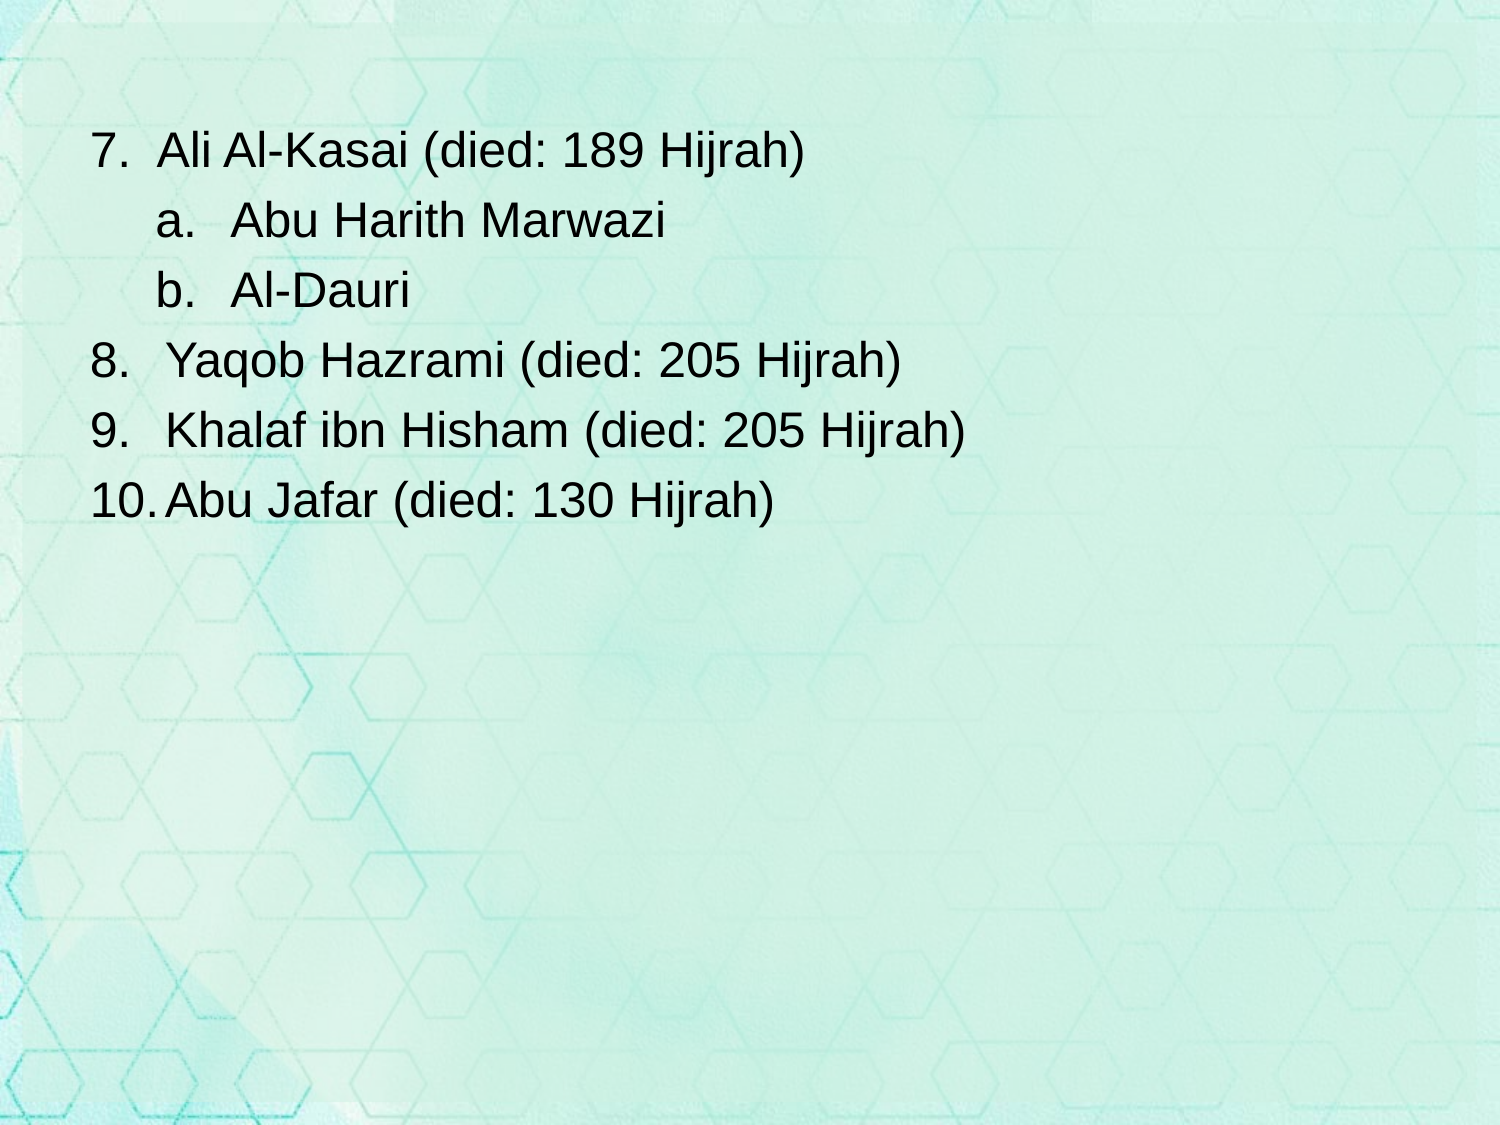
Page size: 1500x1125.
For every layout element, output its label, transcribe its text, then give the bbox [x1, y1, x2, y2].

picture [0, 0, 1500, 1125]
list 7. Ali Al-Kasai (died: 189 Hijrah) Abu Harith Marwazi Al-Dauri Yaqob Hazrami (died: 205 Hijrah) Khalaf ibn Hisham (died: 205 Hijrah) Abu Jafar (died: 130 Hijrah) [74, 109, 1425, 1006]
